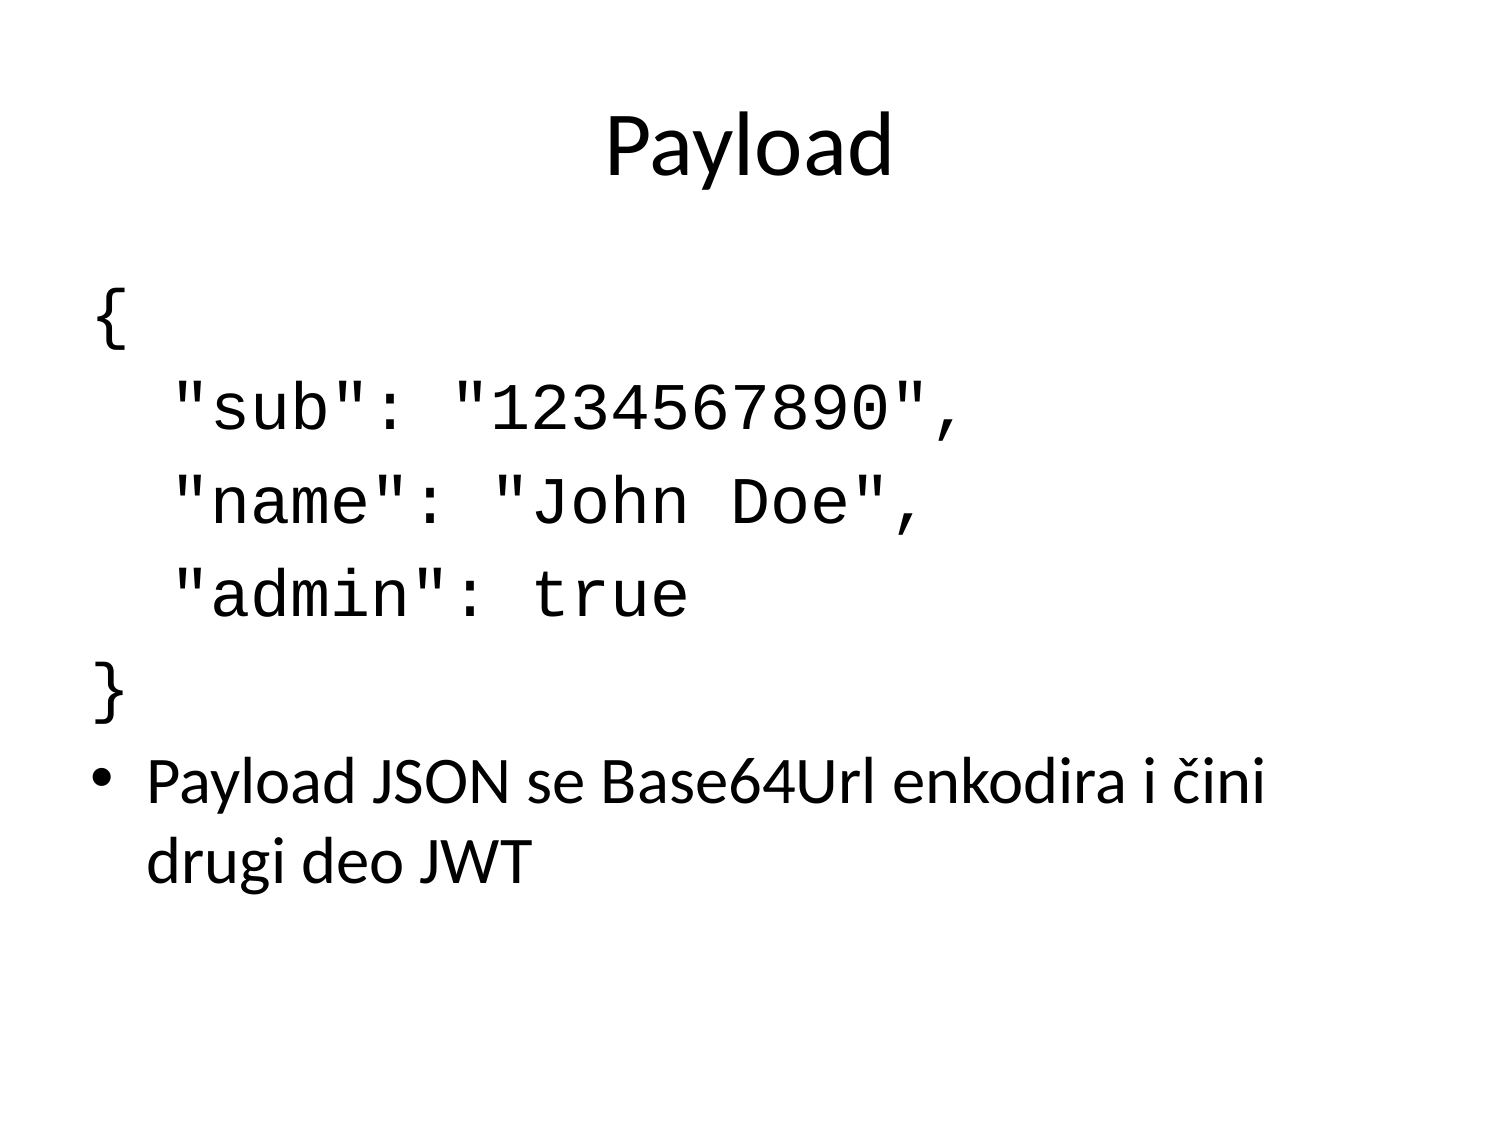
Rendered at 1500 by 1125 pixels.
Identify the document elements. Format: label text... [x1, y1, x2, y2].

list { "sub": "1234567890", "name": "John Doe", "admin": true } Payload JSON se Base64Url enkodira i čini drugi deo JWT [75, 262, 1425, 1005]
title Payload [75, 45, 1425, 233]
